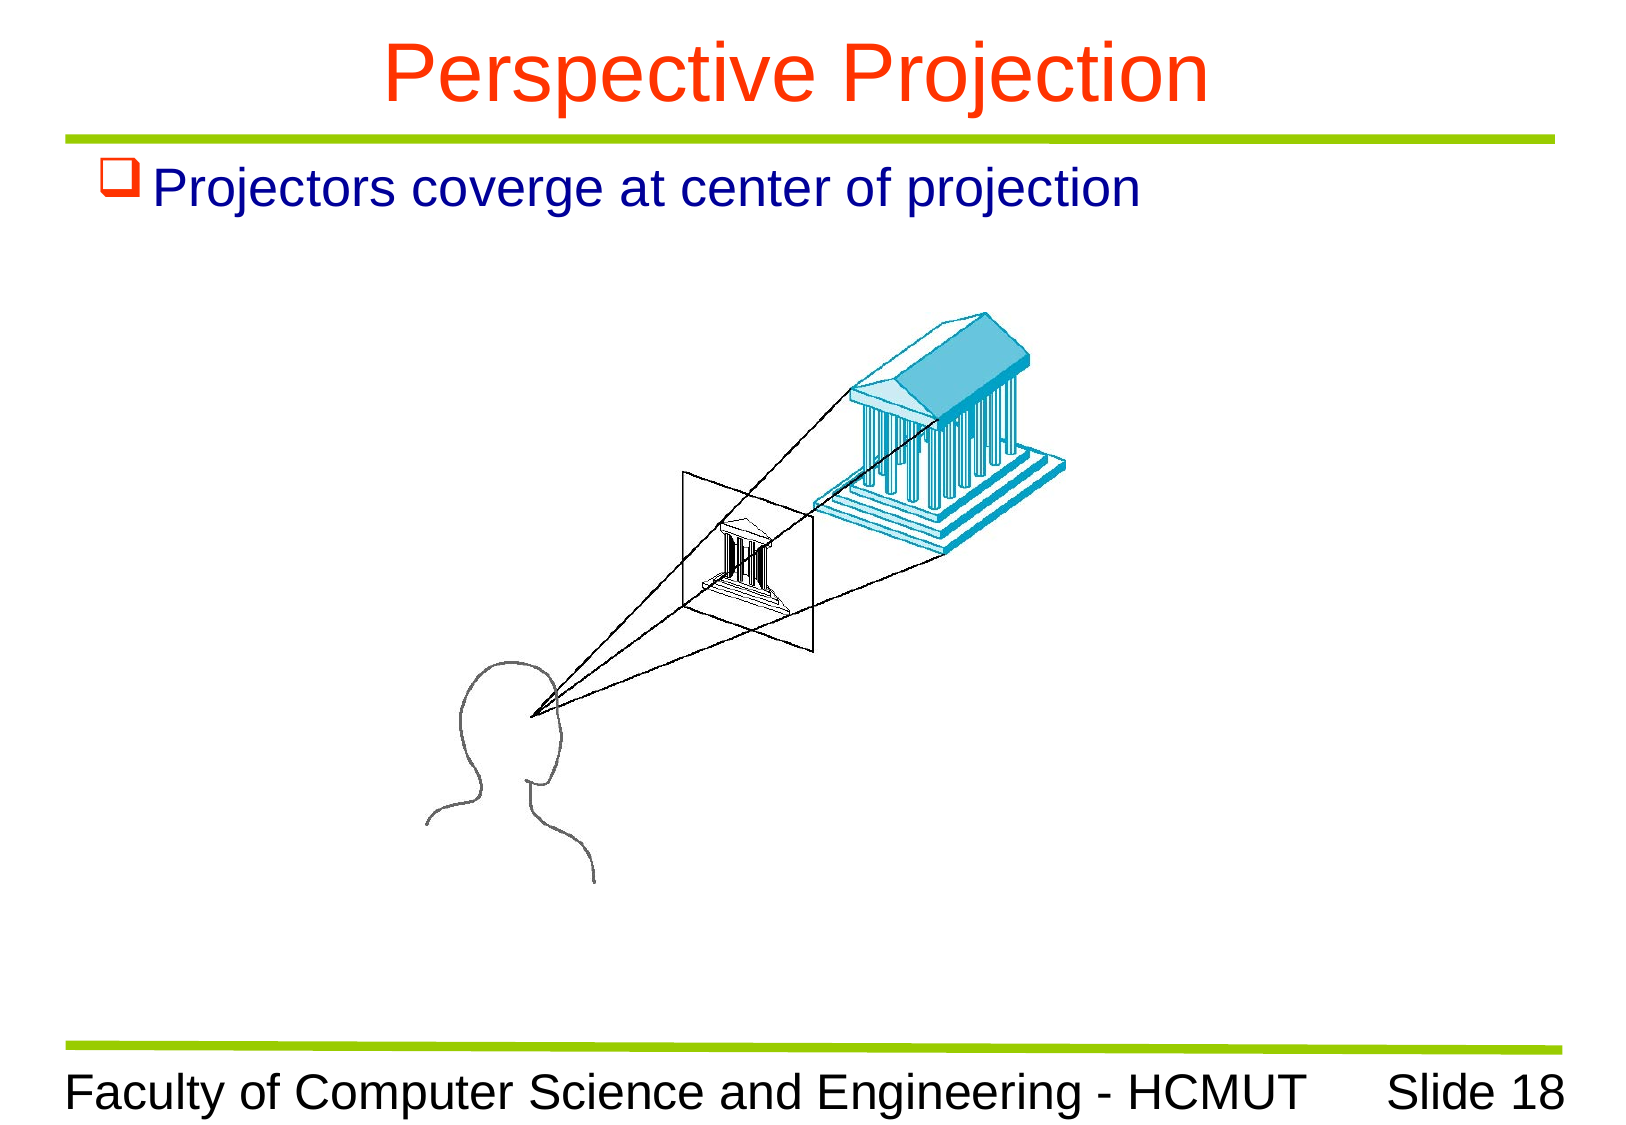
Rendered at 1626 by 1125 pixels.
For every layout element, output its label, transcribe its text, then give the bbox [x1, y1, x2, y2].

title Perspective Projection [50, 15, 1544, 121]
picture [424, 312, 1066, 884]
list Projectors coverge at center of projection [81, 144, 1544, 238]
